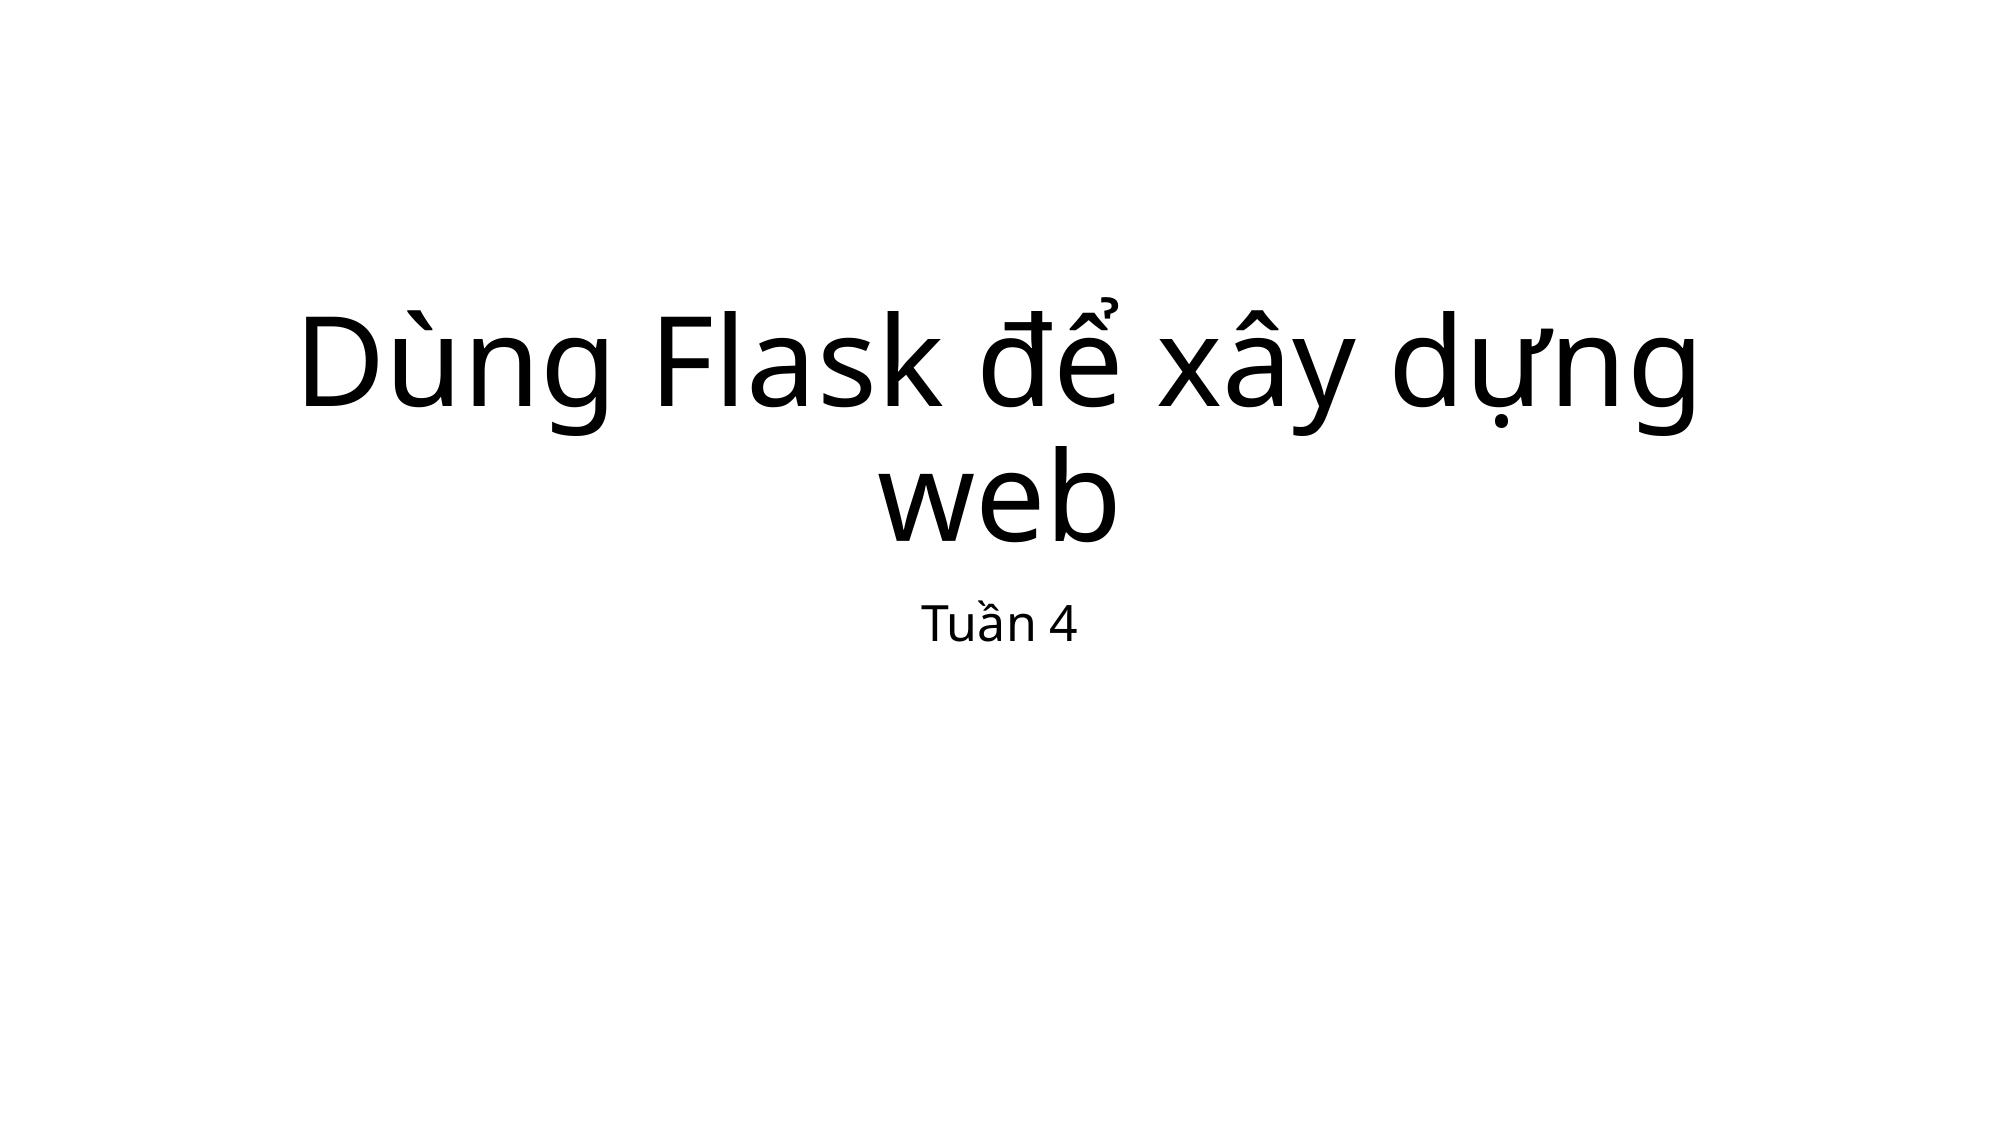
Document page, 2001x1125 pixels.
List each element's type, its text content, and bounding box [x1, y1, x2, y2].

title Dùng Flask để xây dựng web [249, 184, 1750, 576]
subtitle Tuần 4 [249, 590, 1750, 863]
